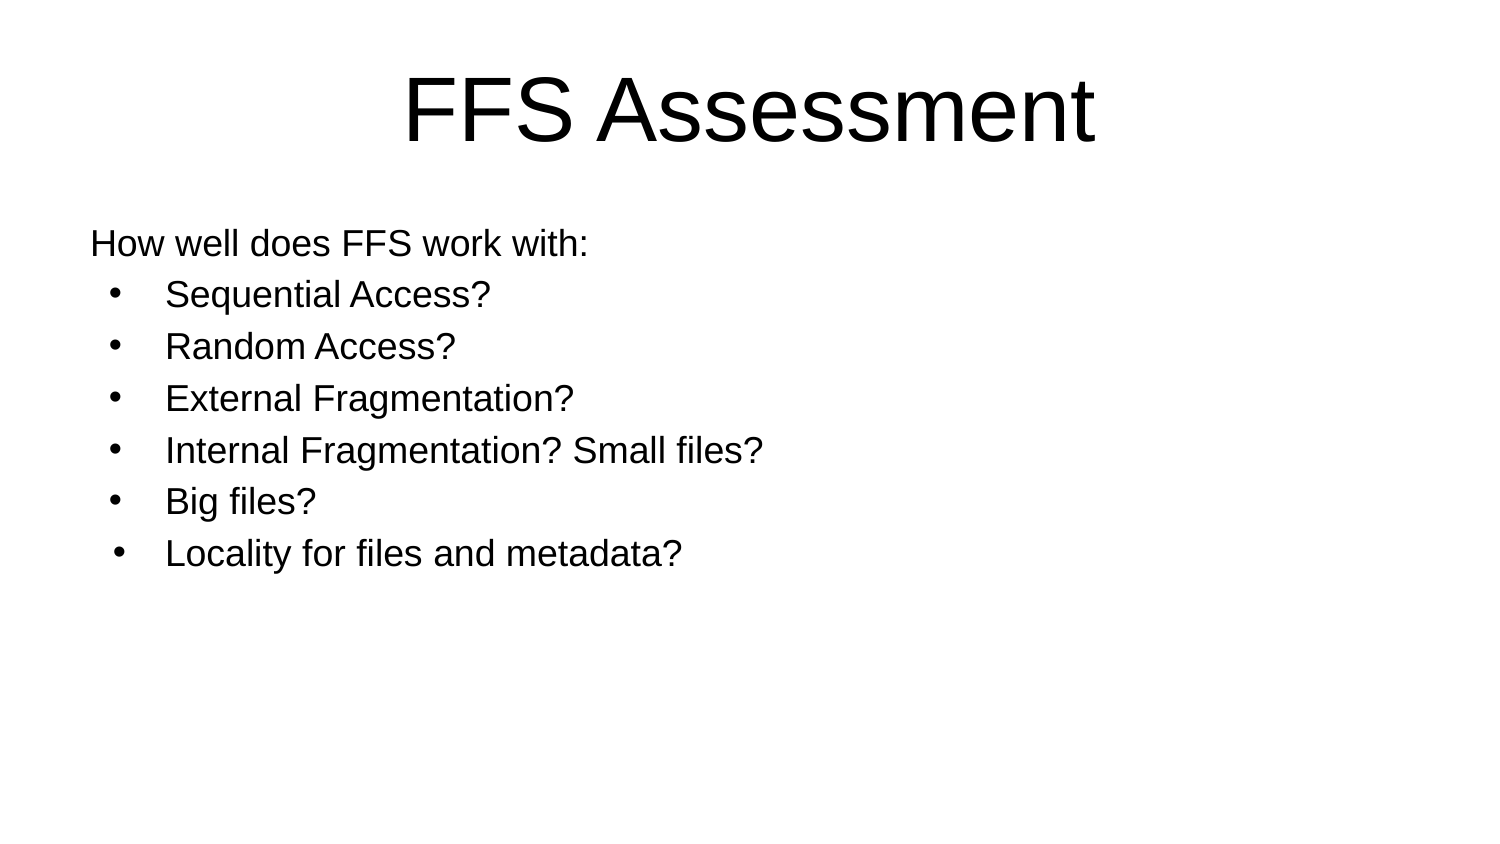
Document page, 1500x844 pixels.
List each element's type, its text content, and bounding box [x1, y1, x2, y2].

list How well does FFS work with: Sequential Access? Random Access? External Fragmentation? Internal Fragmentation? Small files? Big files? Locality for files and metadata? [75, 196, 1425, 808]
title FFS Assessment [75, 33, 1425, 175]
